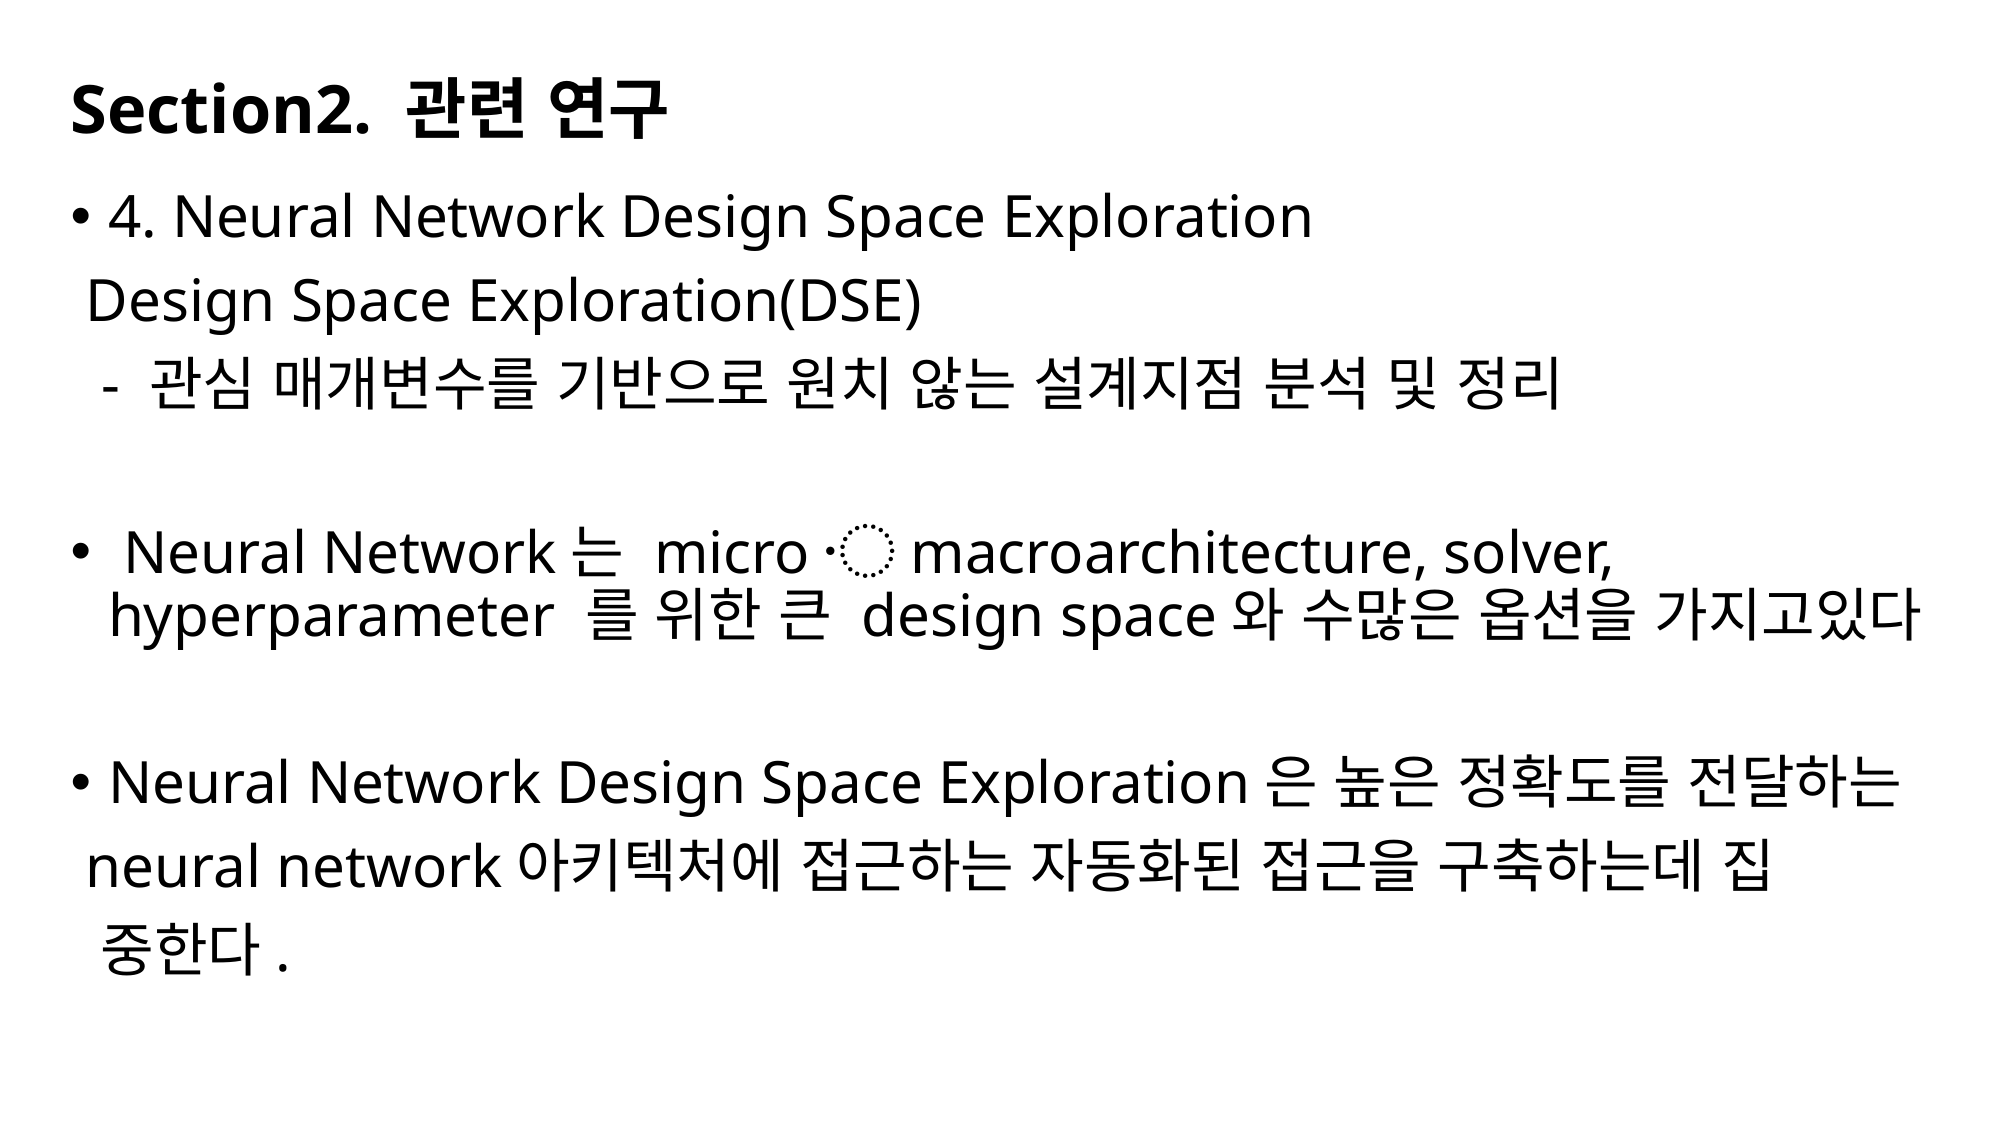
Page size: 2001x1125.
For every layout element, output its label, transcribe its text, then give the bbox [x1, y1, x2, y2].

list 4. Neural Network Design Space Exploration Design Space Exploration(DSE) - 관심 매개변수를 기반으로 원치 않는 설계지점 분석 및 정리 Neural Network는 micro〮macroarchitecture, solver, hyperparameter 를 위한 큰 design space와 수많은 옵션을 가지고있다 Neural Network Design Space Exploration은 높은 정확도를 전달하는 neural network아키텍처에 접근하는 자동화된 접근을 구축하는데 집 중한다. [55, 180, 1945, 1082]
text_box Section2. 관련 연구 [55, 43, 756, 181]
